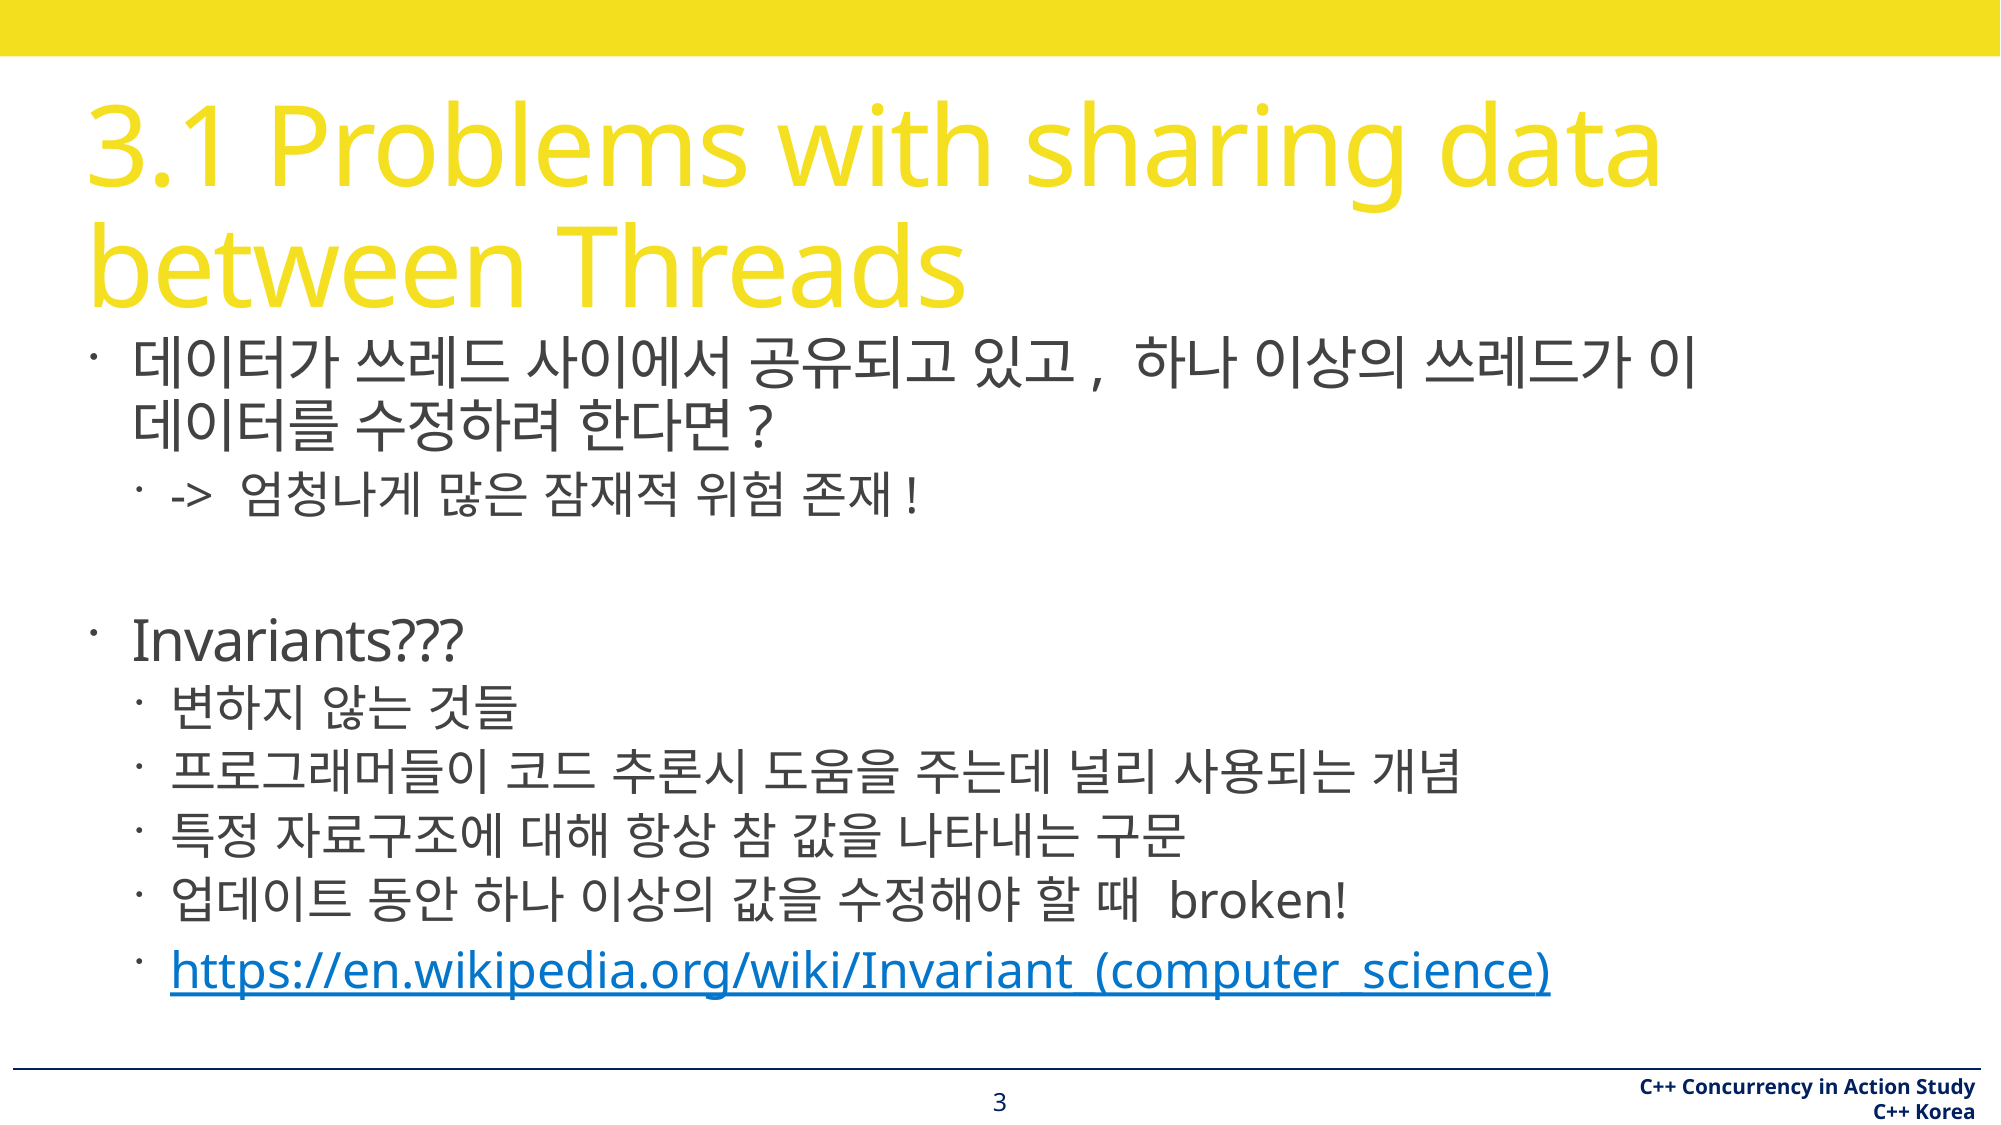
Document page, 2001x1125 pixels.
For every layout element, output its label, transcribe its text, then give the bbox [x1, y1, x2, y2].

list 데이터가 쓰레드 사이에서 공유되고 있고, 하나 이상의 쓰레드가 이 데이터를 수정하려 한다면? -> 엄청나게 많은 잠재적 위험 존재! Invariants??? 변하지 않는 것들 프로그래머들이 코드 추론시 도움을 주는데 널리 사용되는 개념 특정 자료구조에 대해 항상 참 값을 나타내는 구문 업데이트 동안 하나 이상의 값을 수정해야 할 때 broken! https://en.wikipedia.org/wiki/Invariant_(computer_science) [85, 334, 1915, 1049]
title 3.1 Problems with sharing data between Threads [85, 89, 1915, 334]
slide_number 3 [916, 1078, 1084, 1125]
